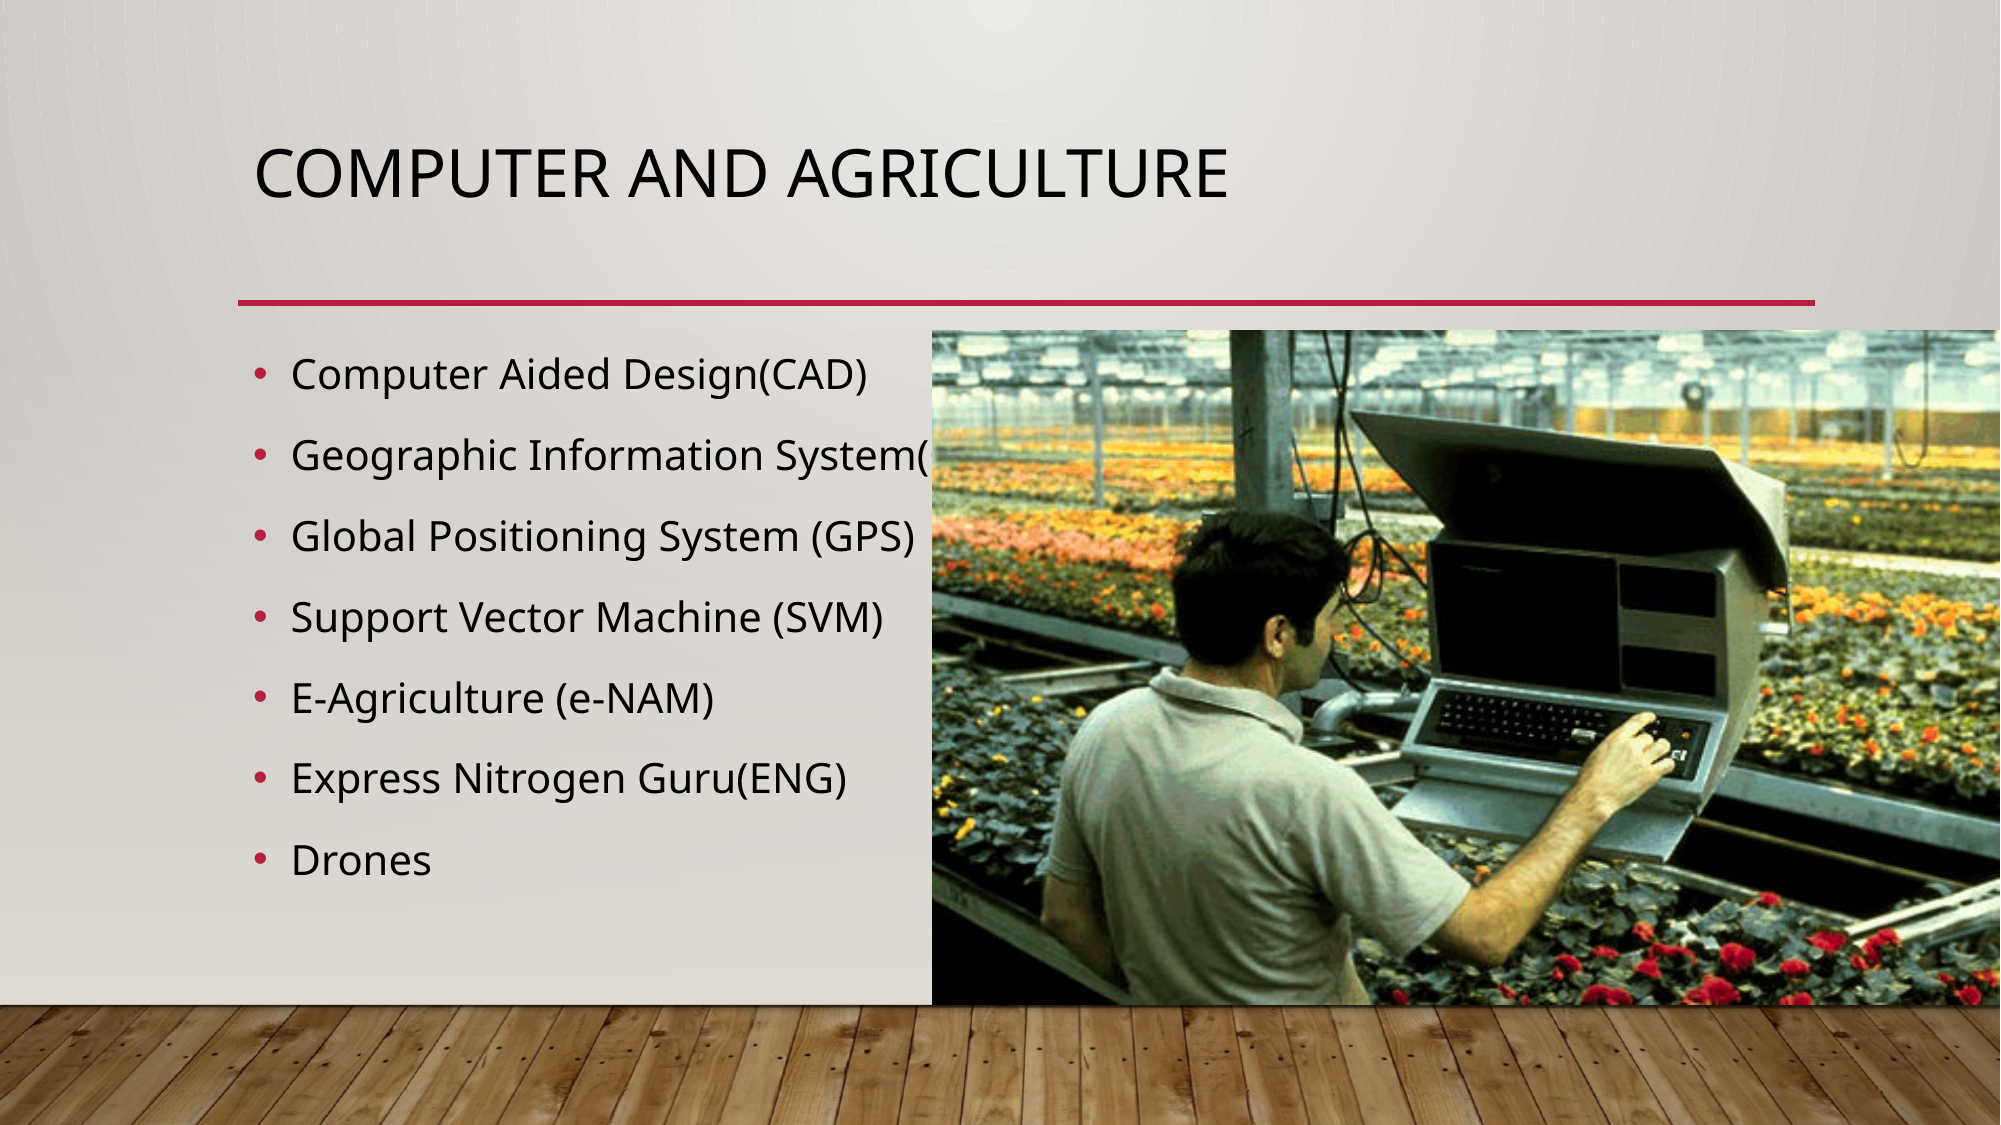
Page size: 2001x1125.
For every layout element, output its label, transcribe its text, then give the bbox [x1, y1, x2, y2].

picture [0, 330, 2000, 1125]
title COMPUTER AND AGRICULTURE [238, 131, 1814, 305]
list Computer Aided Design(CAD) Geographic Information System(GIS) Global Positioning System (GPS) Support Vector Machine (SVM) E-Agriculture (e-NAM) Express Nitrogen Guru(ENG) Drones [238, 330, 932, 897]
